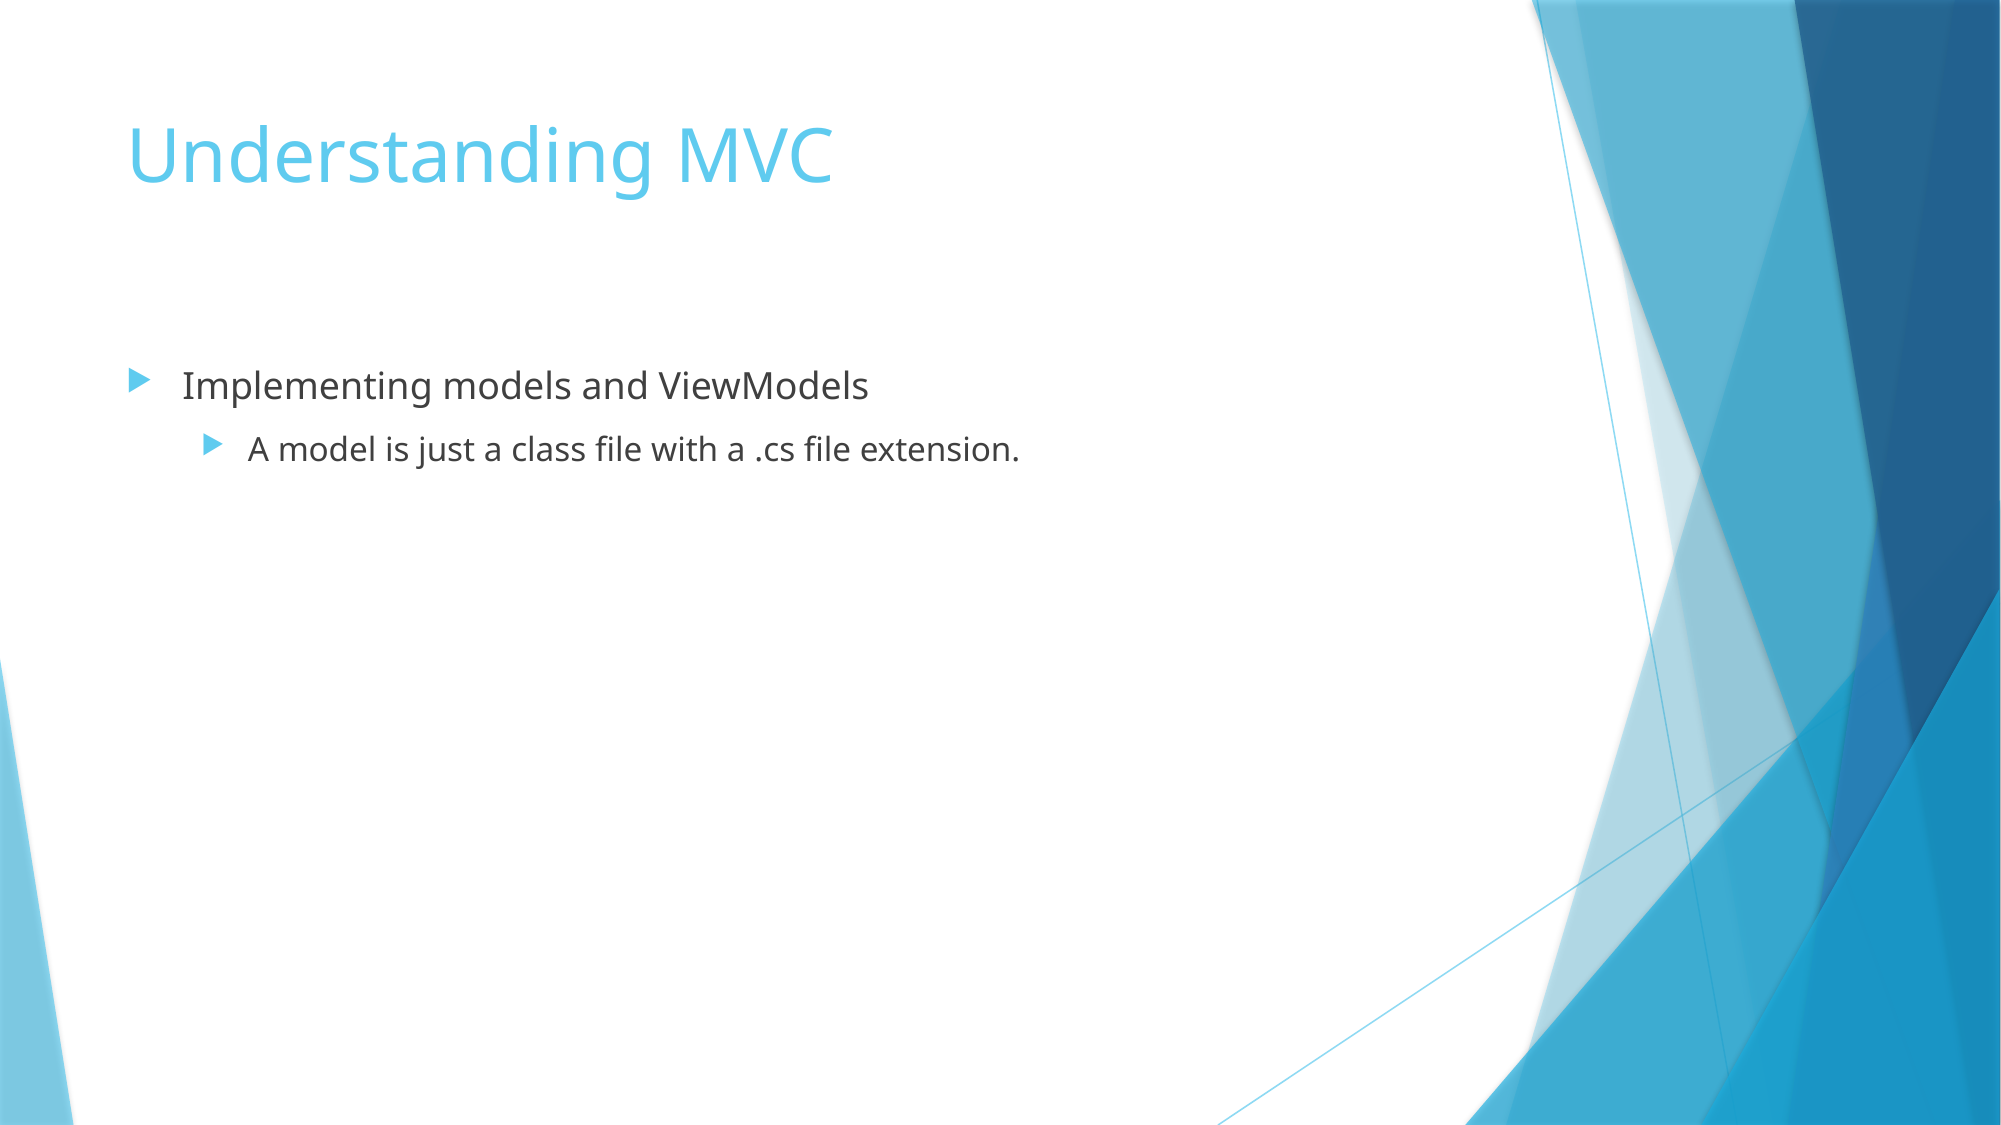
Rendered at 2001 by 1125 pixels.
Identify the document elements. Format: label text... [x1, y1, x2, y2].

list Implementing models and ViewModels A model is just a class file with a .cs file extension. [111, 354, 1522, 992]
title Understanding MVC [111, 99, 1522, 317]
